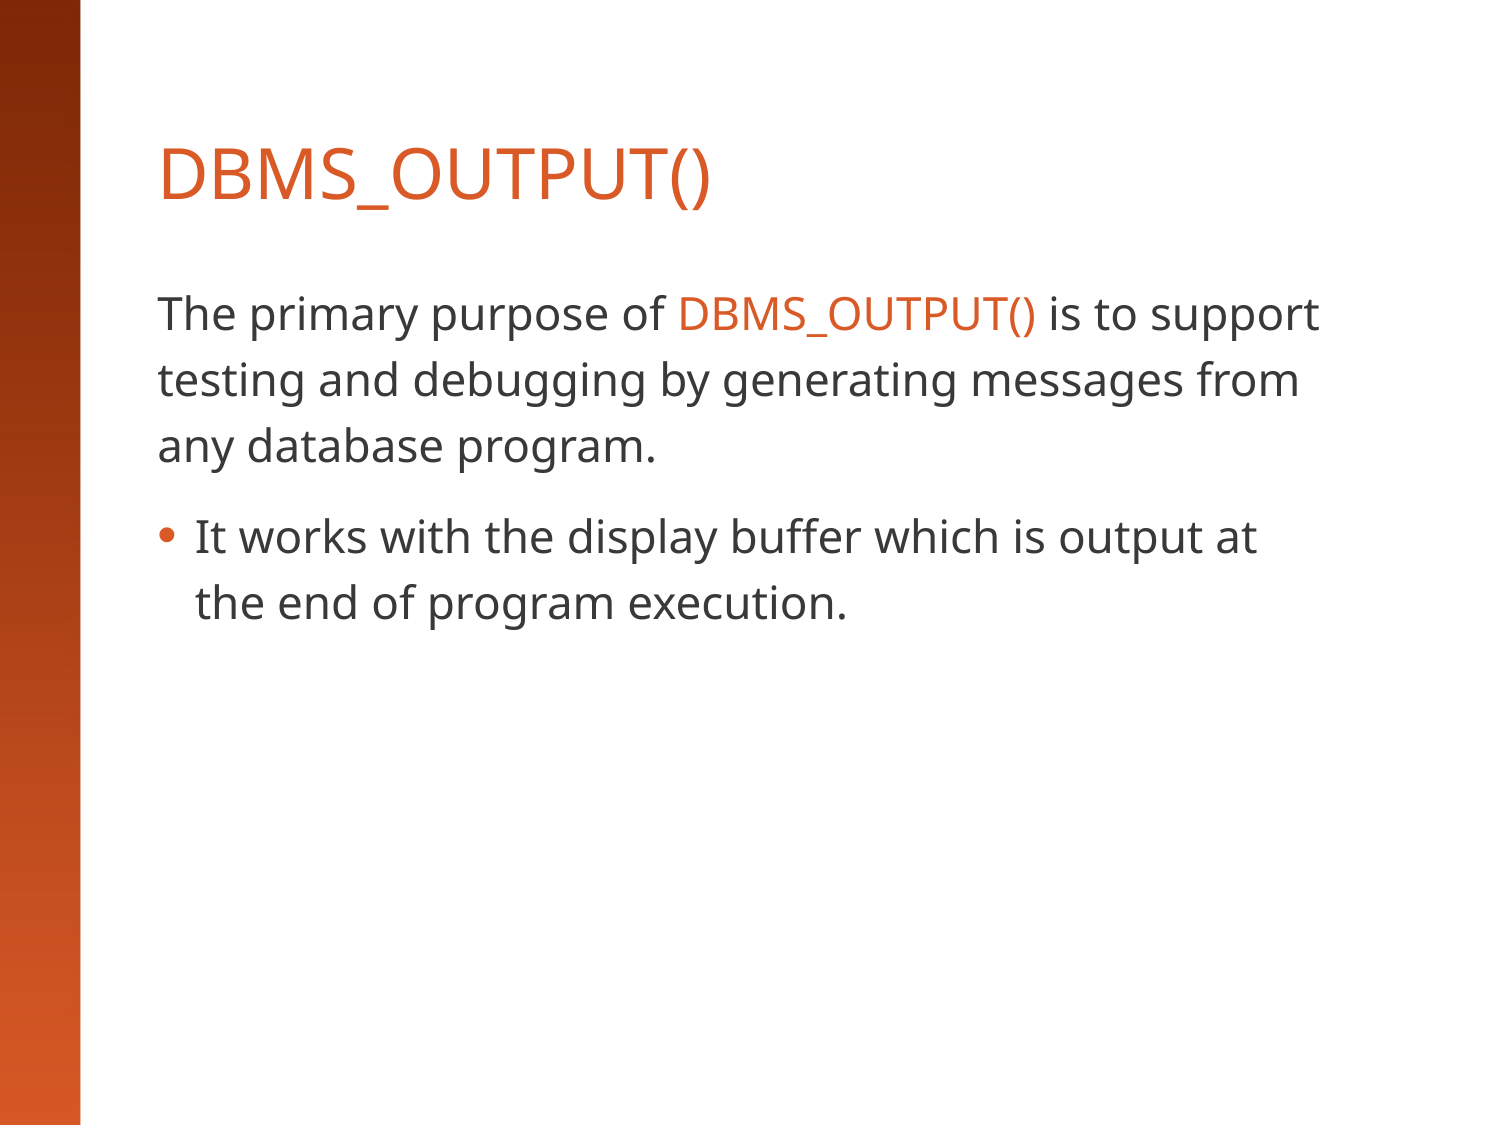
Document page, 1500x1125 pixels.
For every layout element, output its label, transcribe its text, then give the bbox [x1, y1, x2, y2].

title DBMS_OUTPUT() [142, 118, 1349, 223]
picture [0, 0, 1500, 1125]
list The primary purpose of DBMS_OUTPUT() is to support testing and debugging by generating messages from any database program. It works with the display buffer which is output at the end of program execution. [142, 266, 1349, 980]
